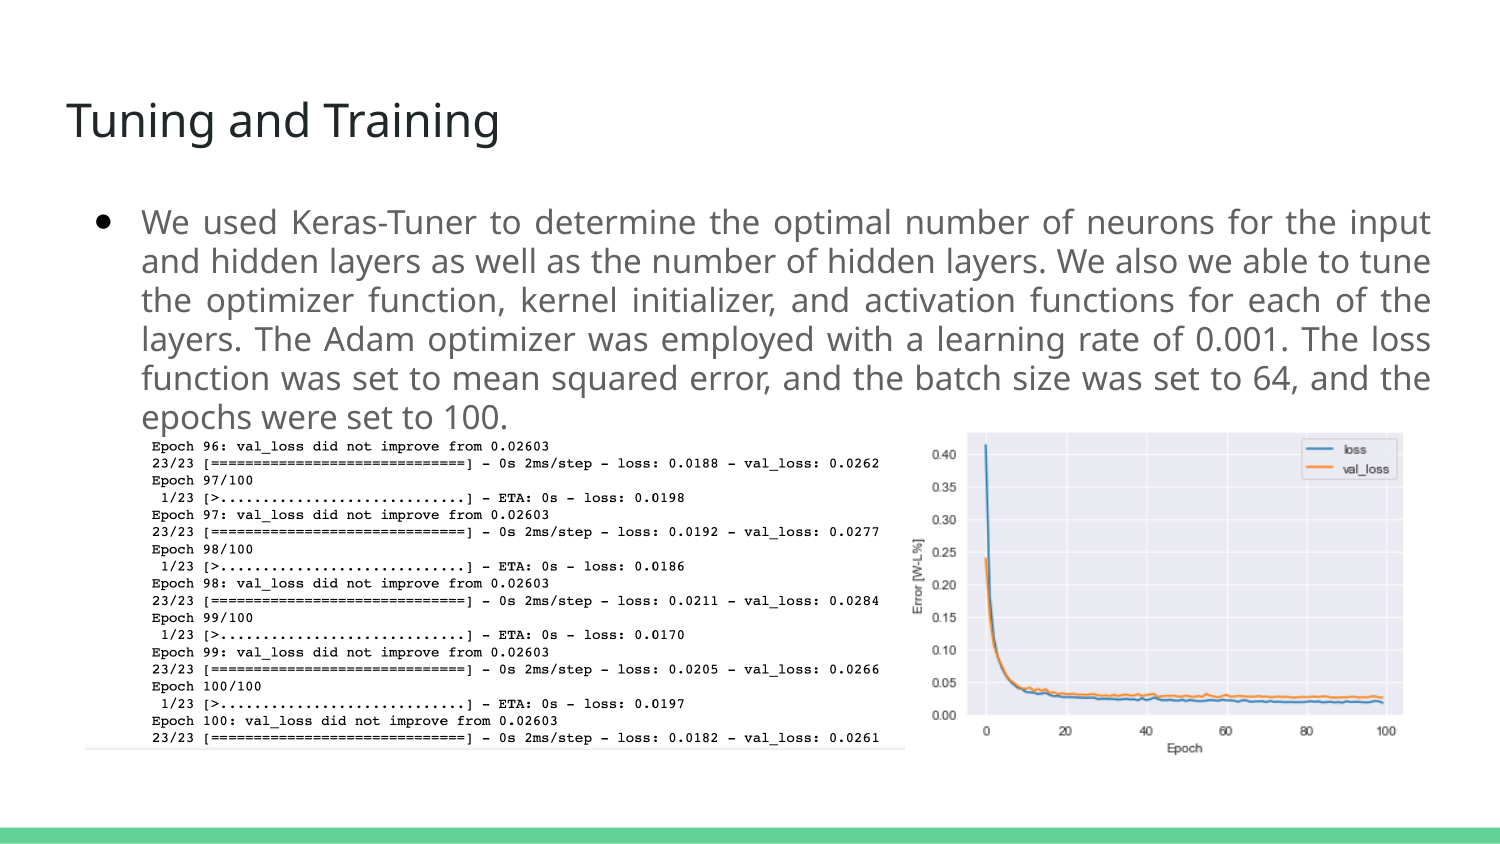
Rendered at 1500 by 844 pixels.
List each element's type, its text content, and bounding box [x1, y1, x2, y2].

picture [85, 424, 1411, 764]
title Tuning and Training [51, 72, 1449, 167]
list We used Keras-Tuner to determine the optimal number of neurons for the input and hidden layers as well as the number of hidden layers. We also we able to tune the optimizer function, kernel initializer, and activation functions for each of the layers. The Adam optimizer was employed with a learning rate of 0.001. The loss function was set to mean squared error, and the batch size was set to 64, and the epochs were set to 100. [51, 189, 1449, 750]
